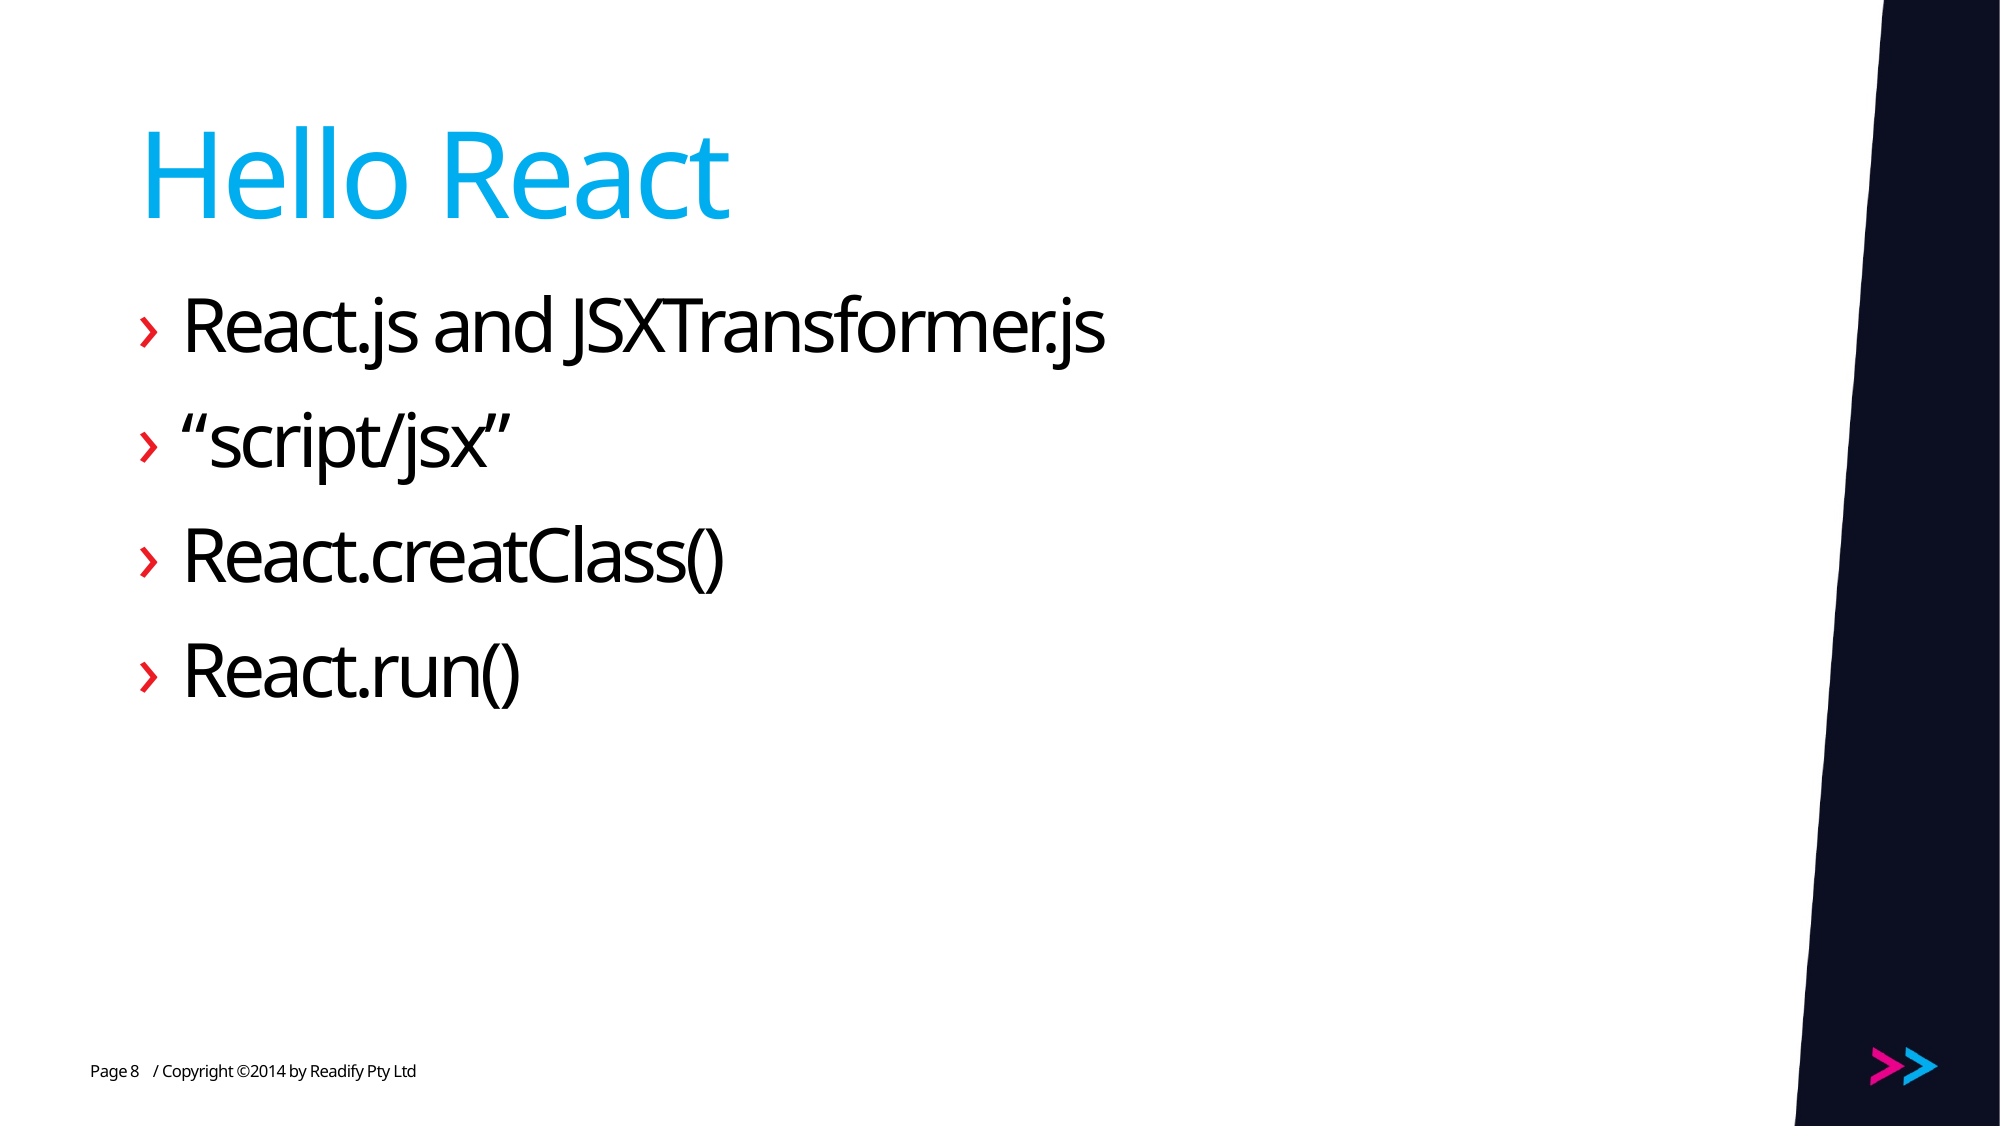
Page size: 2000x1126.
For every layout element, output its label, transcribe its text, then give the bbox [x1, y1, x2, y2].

footer / Copyright ©2014 by Readify Pty Ltd [166, 1061, 1504, 1113]
slide_number 8 [130, 1061, 166, 1113]
list React.js and JSXTransformer.js “script/jsx” React.creatClass() React.run() [137, 277, 1786, 1021]
title Hello React [137, 54, 1786, 243]
picture [0, 0, 2000, 1126]
